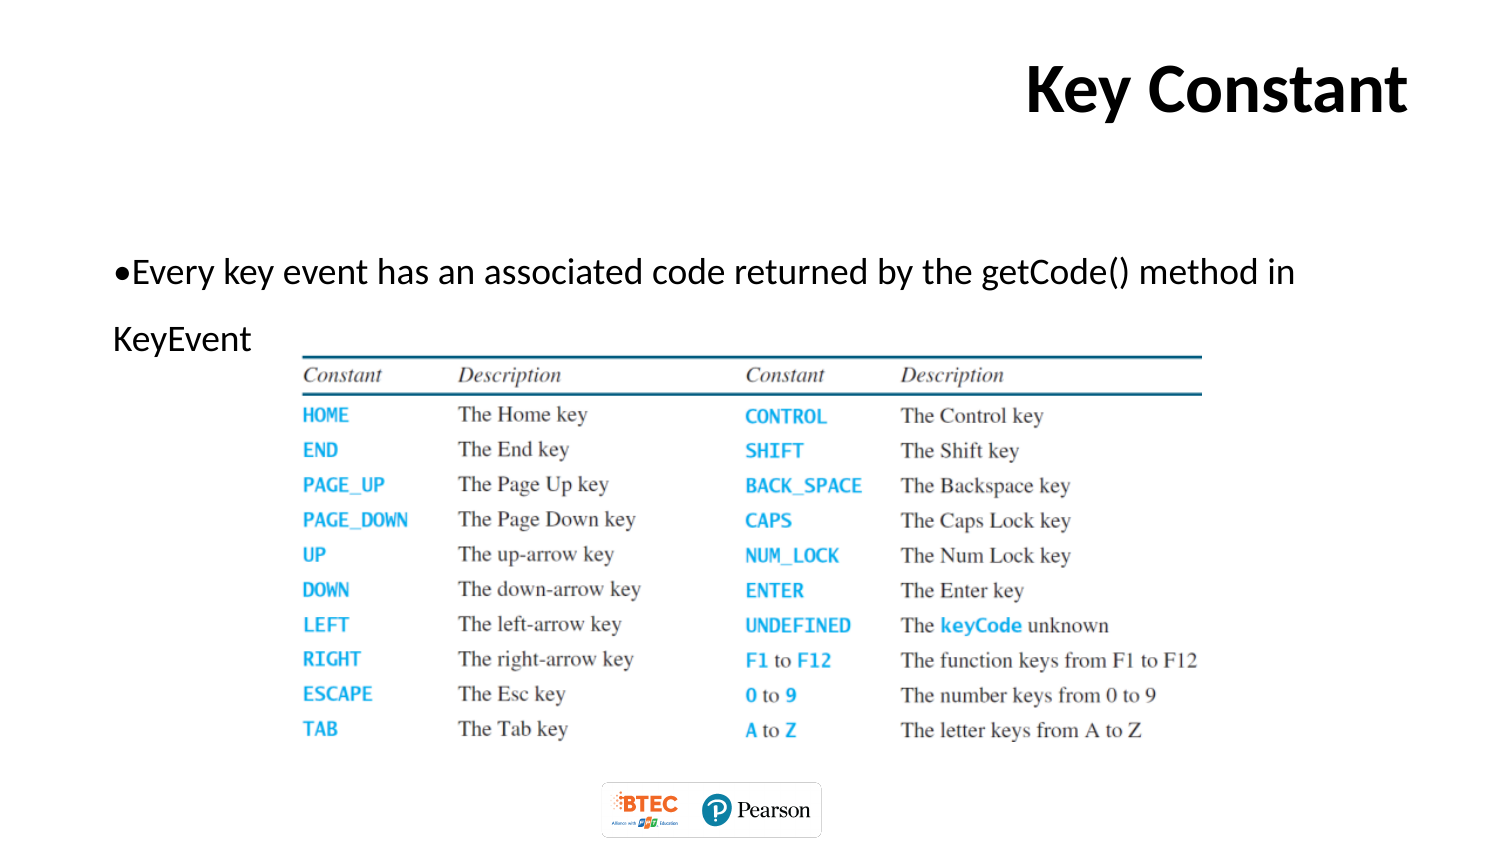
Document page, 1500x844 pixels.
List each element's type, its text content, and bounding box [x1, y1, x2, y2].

picture [297, 350, 1202, 742]
title Key Constant [75, 33, 1425, 175]
picture [597, 778, 826, 842]
text_box •Every key event has an associated code returned by the getCode() method in KeyEvent [98, 209, 1402, 442]
